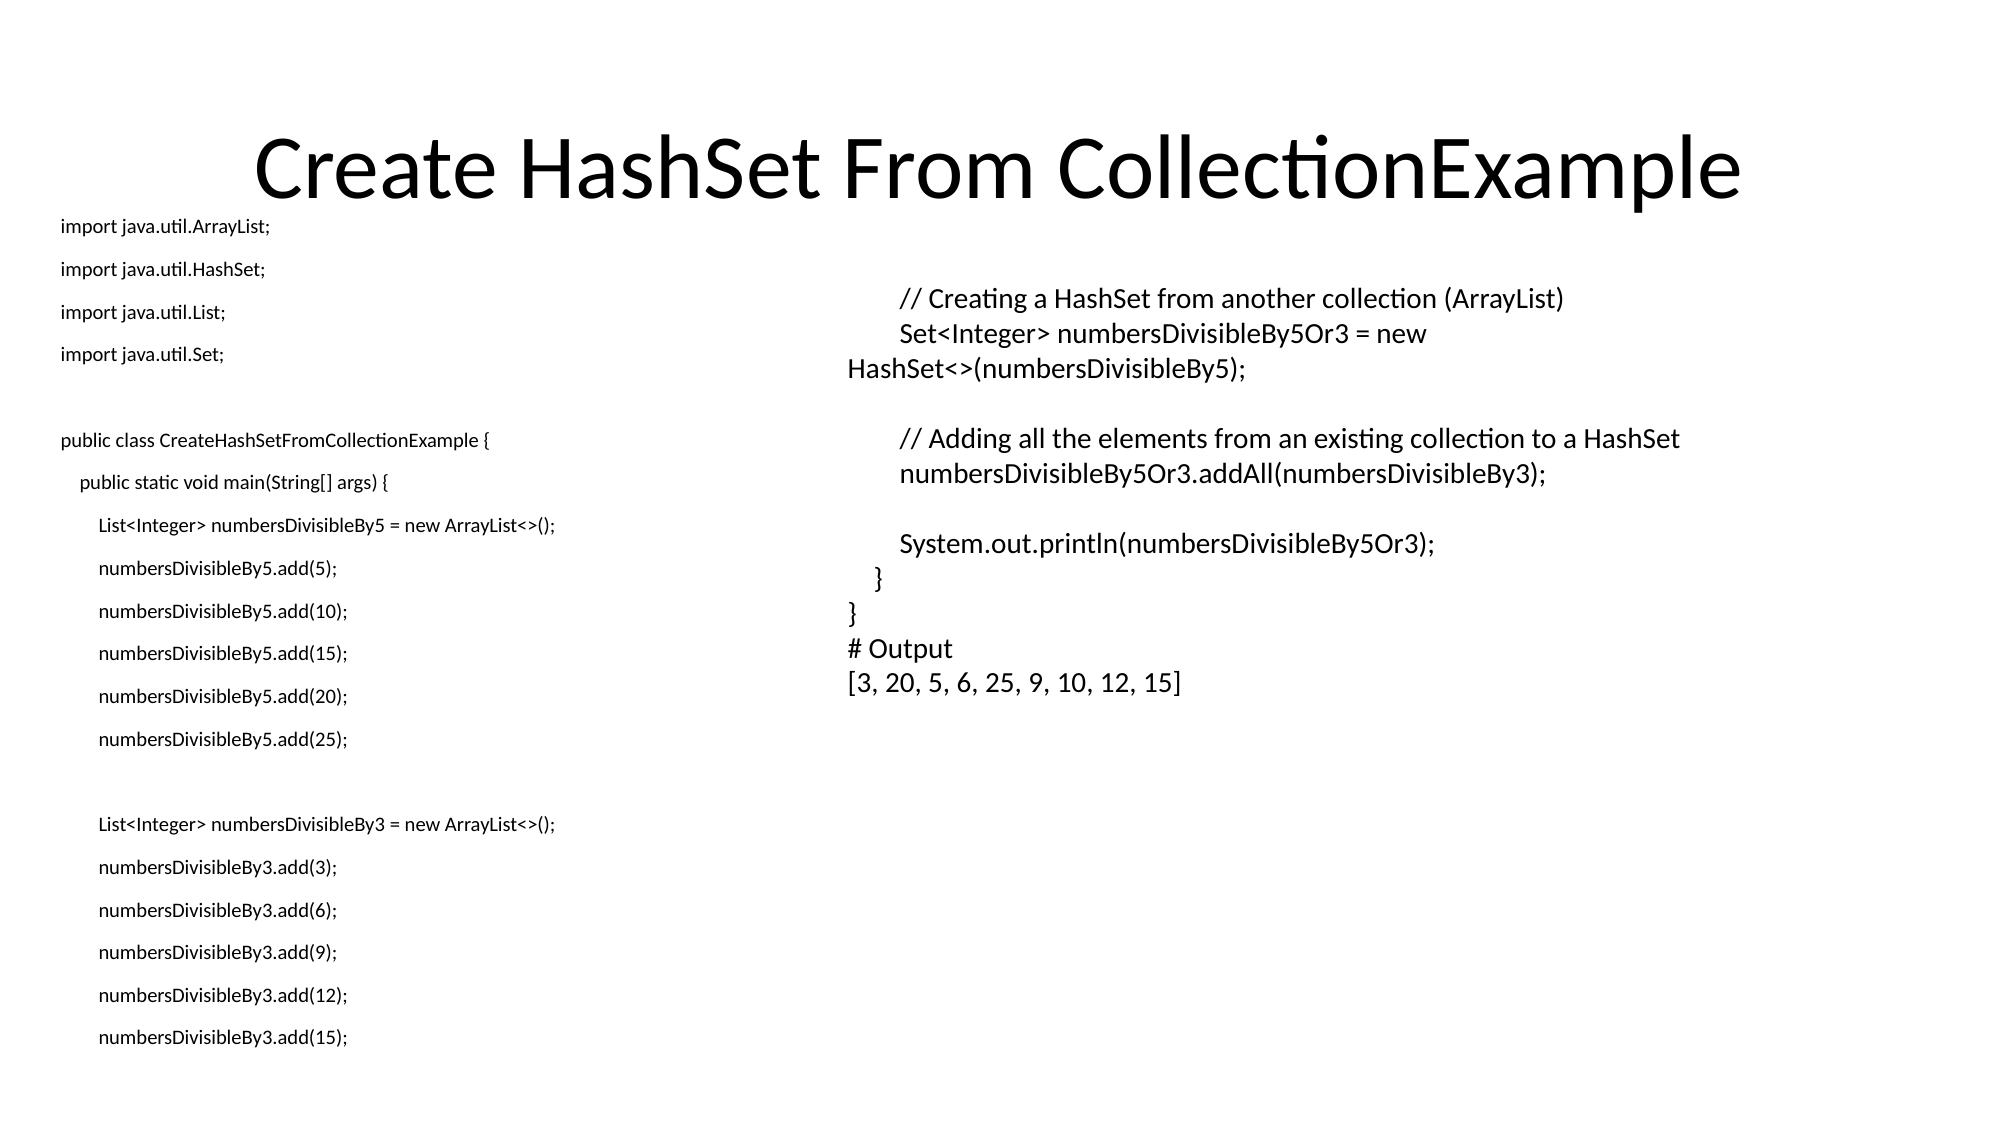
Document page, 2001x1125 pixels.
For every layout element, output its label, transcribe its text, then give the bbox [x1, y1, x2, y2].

list import java.util.ArrayList; import java.util.HashSet; import java.util.List; import java.util.Set; public class CreateHashSetFromCollectionExample { public static void main(String[] args) { List<Integer> numbersDivisibleBy5 = new ArrayList<>(); numbersDivisibleBy5.add(5); numbersDivisibleBy5.add(10); numbersDivisibleBy5.add(15); numbersDivisibleBy5.add(20); numbersDivisibleBy5.add(25); List<Integer> numbersDivisibleBy3 = new ArrayList<>(); numbersDivisibleBy3.add(3); numbersDivisibleBy3.add(6); numbersDivisibleBy3.add(9); numbersDivisibleBy3.add(12); numbersDivisibleBy3.add(15); [45, 208, 803, 1066]
title Create HashSet From CollectionExample [137, 59, 1863, 278]
text_box // Creating a HashSet from another collection (ArrayList) Set<Integer> numbersDivisibleBy5Or3 = new HashSet<>(numbersDivisibleBy5); // Adding all the elements from an existing collection to a HashSet numbersDivisibleBy5Or3.addAll(numbersDivisibleBy3); System.out.println(numbersDivisibleBy5Or3); } } # Output [3, 20, 5, 6, 25, 9, 10, 12, 15] [832, 236, 1833, 712]
